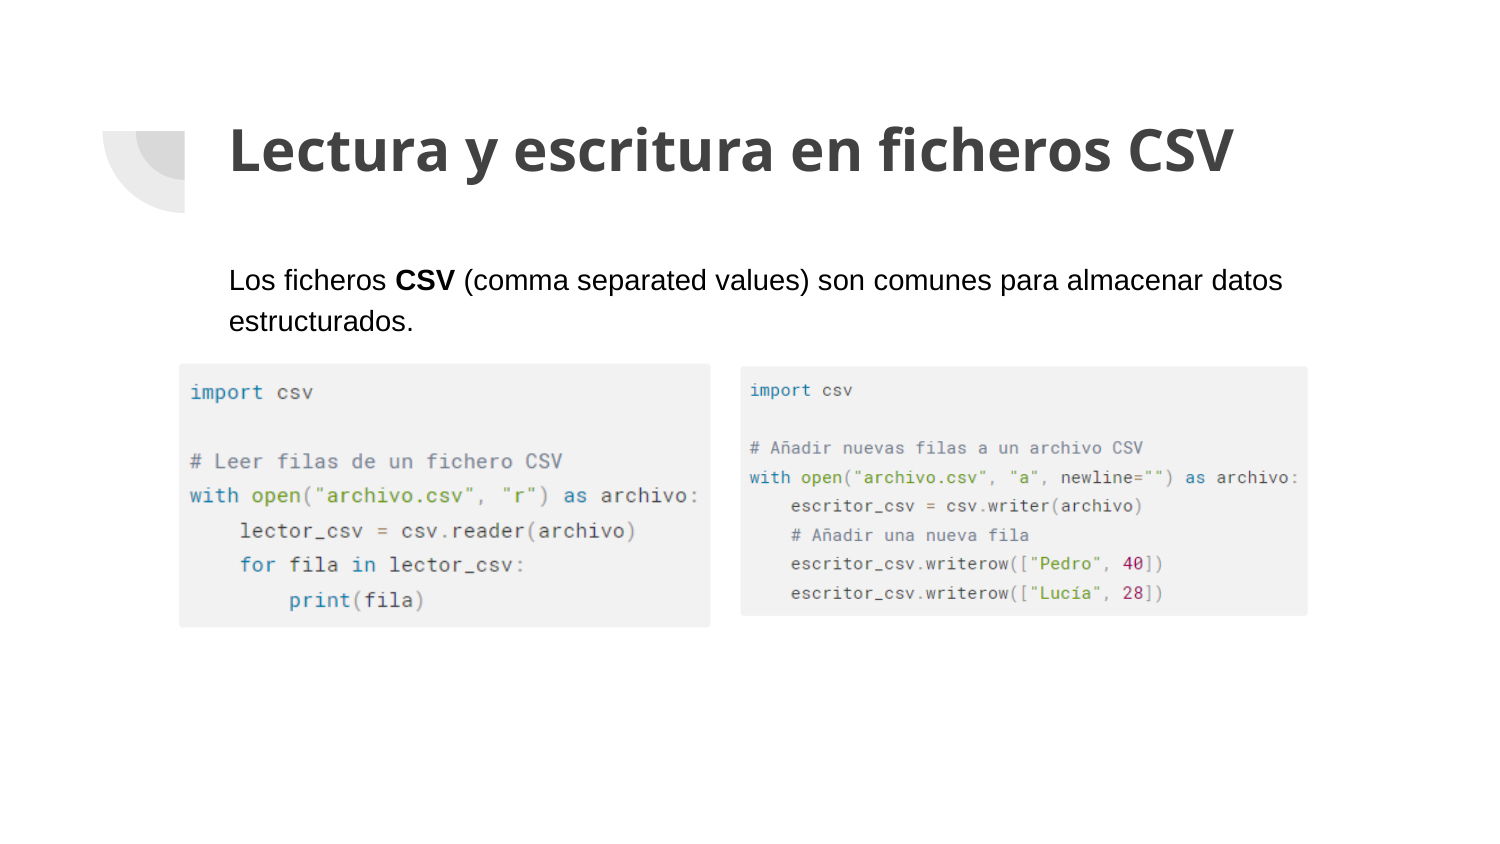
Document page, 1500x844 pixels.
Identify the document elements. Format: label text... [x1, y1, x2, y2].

list Los ficheros CSV (comma separated values) son comunes para almacenar datos estructurados. [213, 241, 1425, 744]
picture [734, 363, 1318, 625]
title Lectura y escritura en ficheros CSV [213, 98, 1425, 241]
picture [171, 357, 716, 633]
